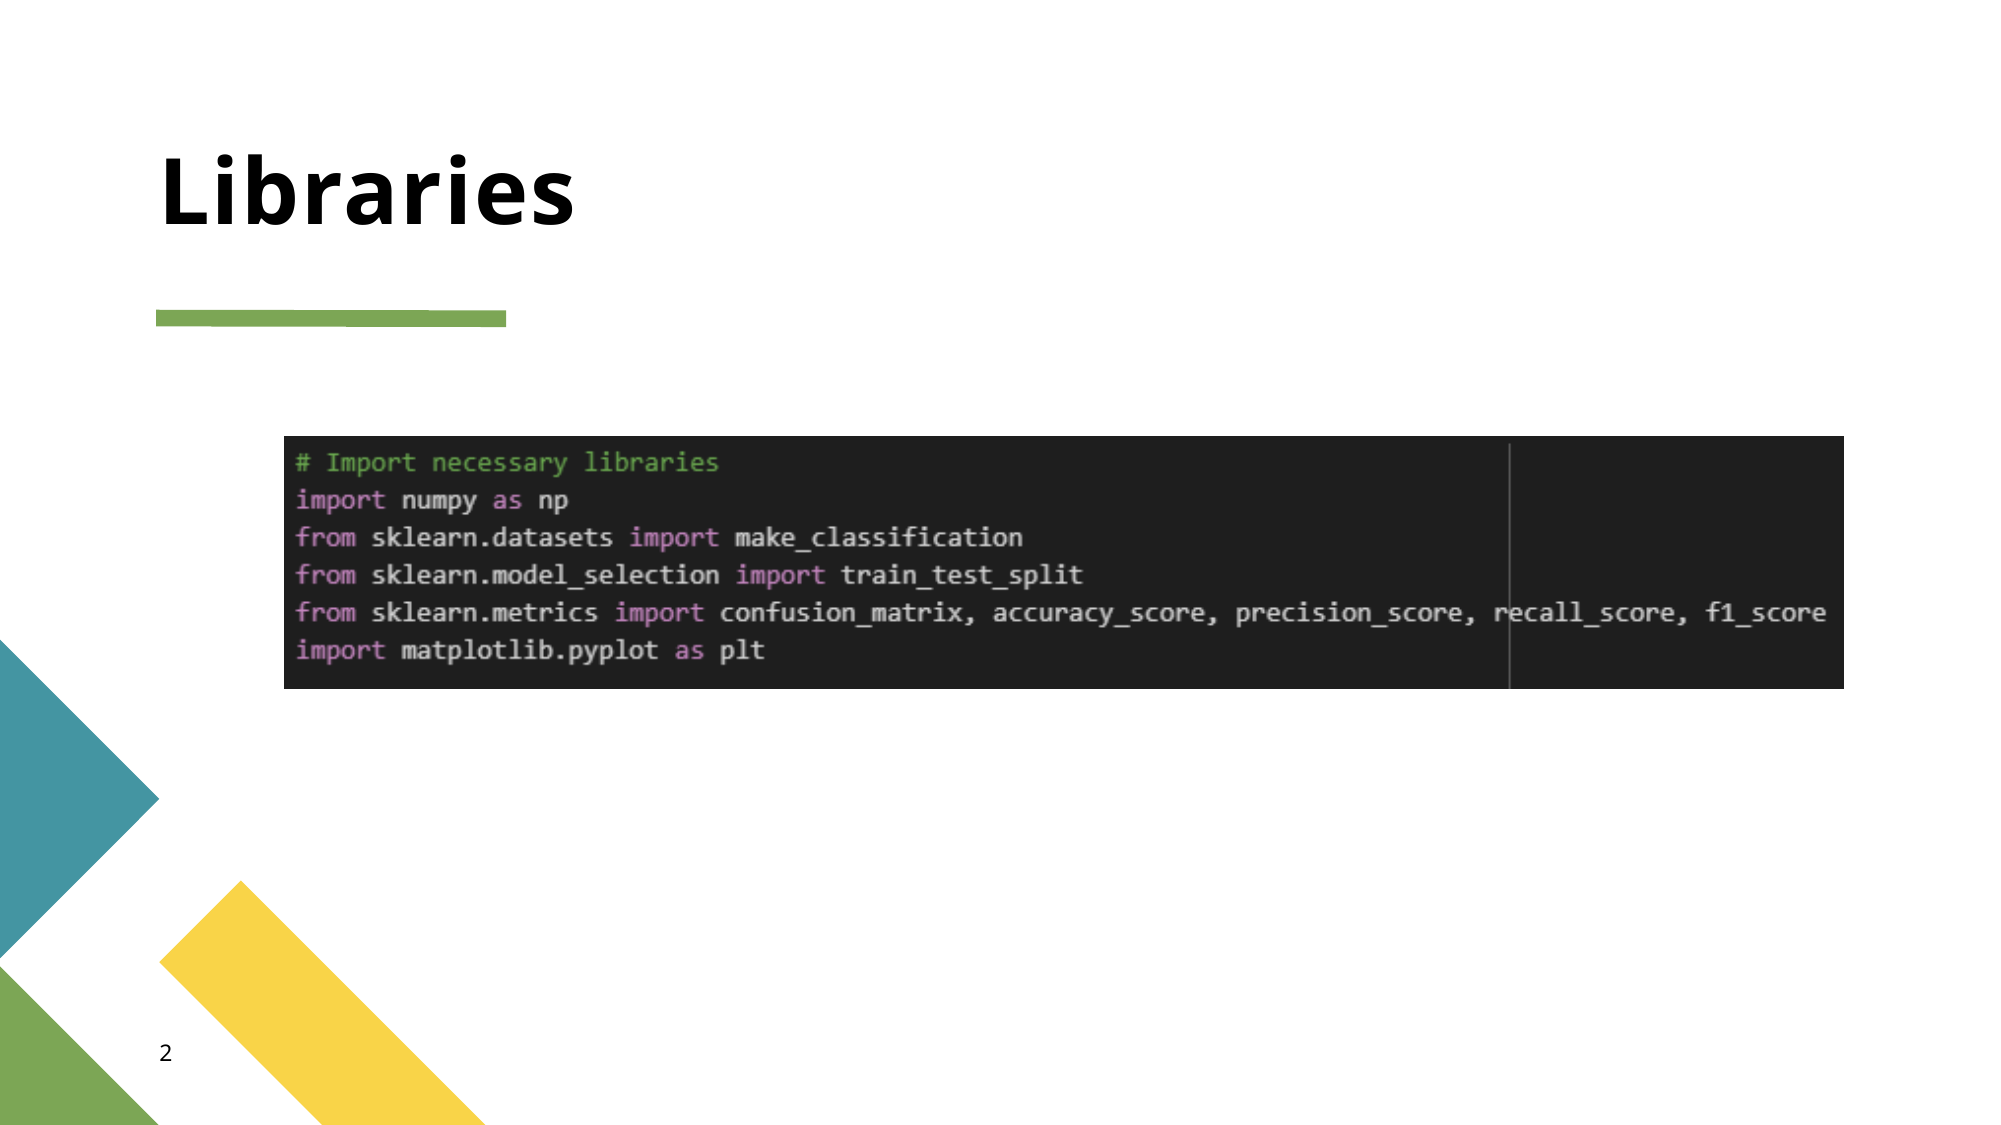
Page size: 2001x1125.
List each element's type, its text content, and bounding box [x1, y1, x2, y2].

slide_number 2 [159, 1038, 246, 1080]
title Libraries [158, 144, 1308, 245]
picture [284, 436, 1844, 689]
